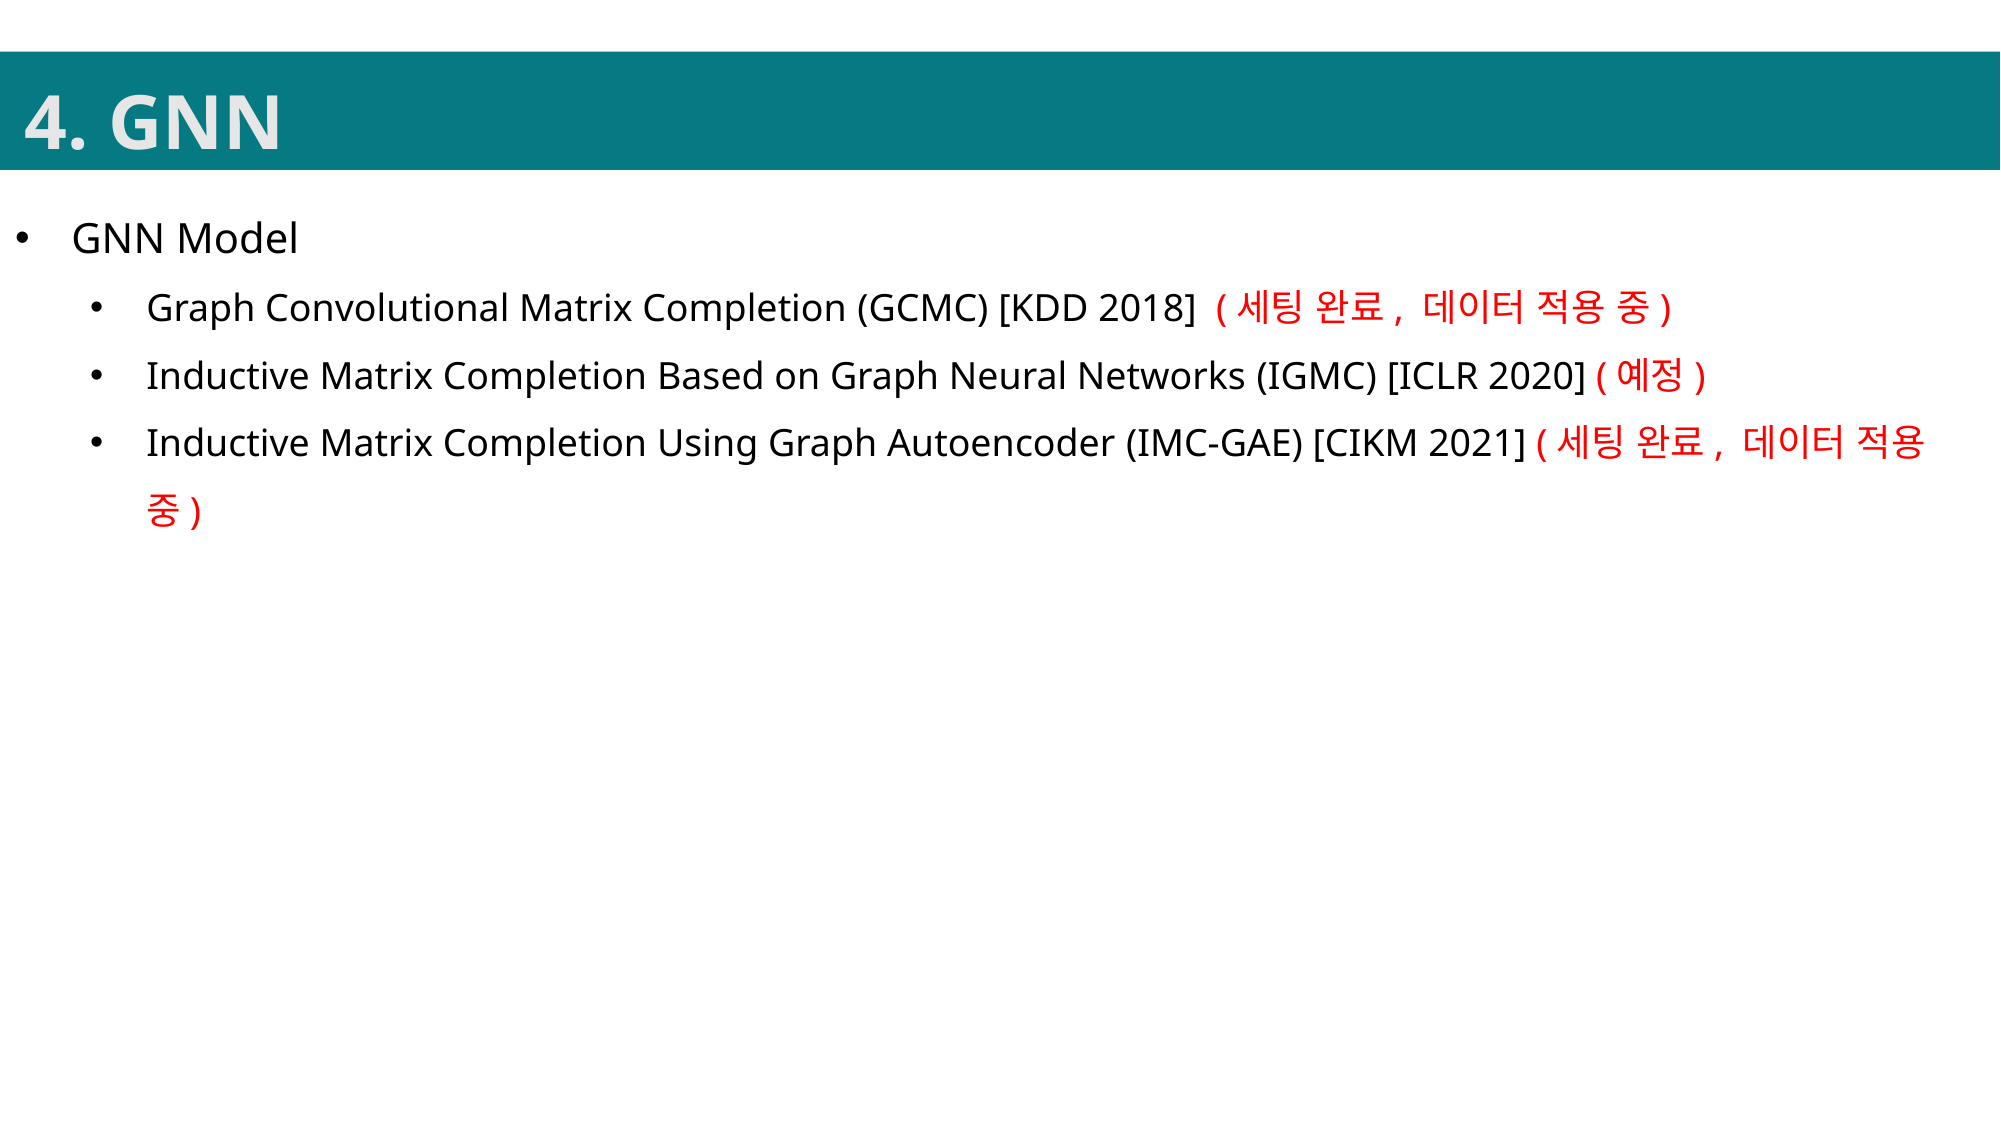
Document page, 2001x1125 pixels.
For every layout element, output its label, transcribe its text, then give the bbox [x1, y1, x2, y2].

text_box 4. GNN [10, 22, 2000, 172]
text_box [0, 51, 10, 171]
text_box GNN Model Graph Convolutional Matrix Completion (GCMC) [KDD 2018] (세팅 완료, 데이터 적용 중) Inductive Matrix Completion Based on Graph Neural Networks (IGMC) [ICLR 2020] (예정) Inductive Matrix Completion Using Graph Autoencoder (IMC-GAE) [CIKM 2021] (세팅 완료, 데이터 적용 중) [0, 179, 2000, 1125]
